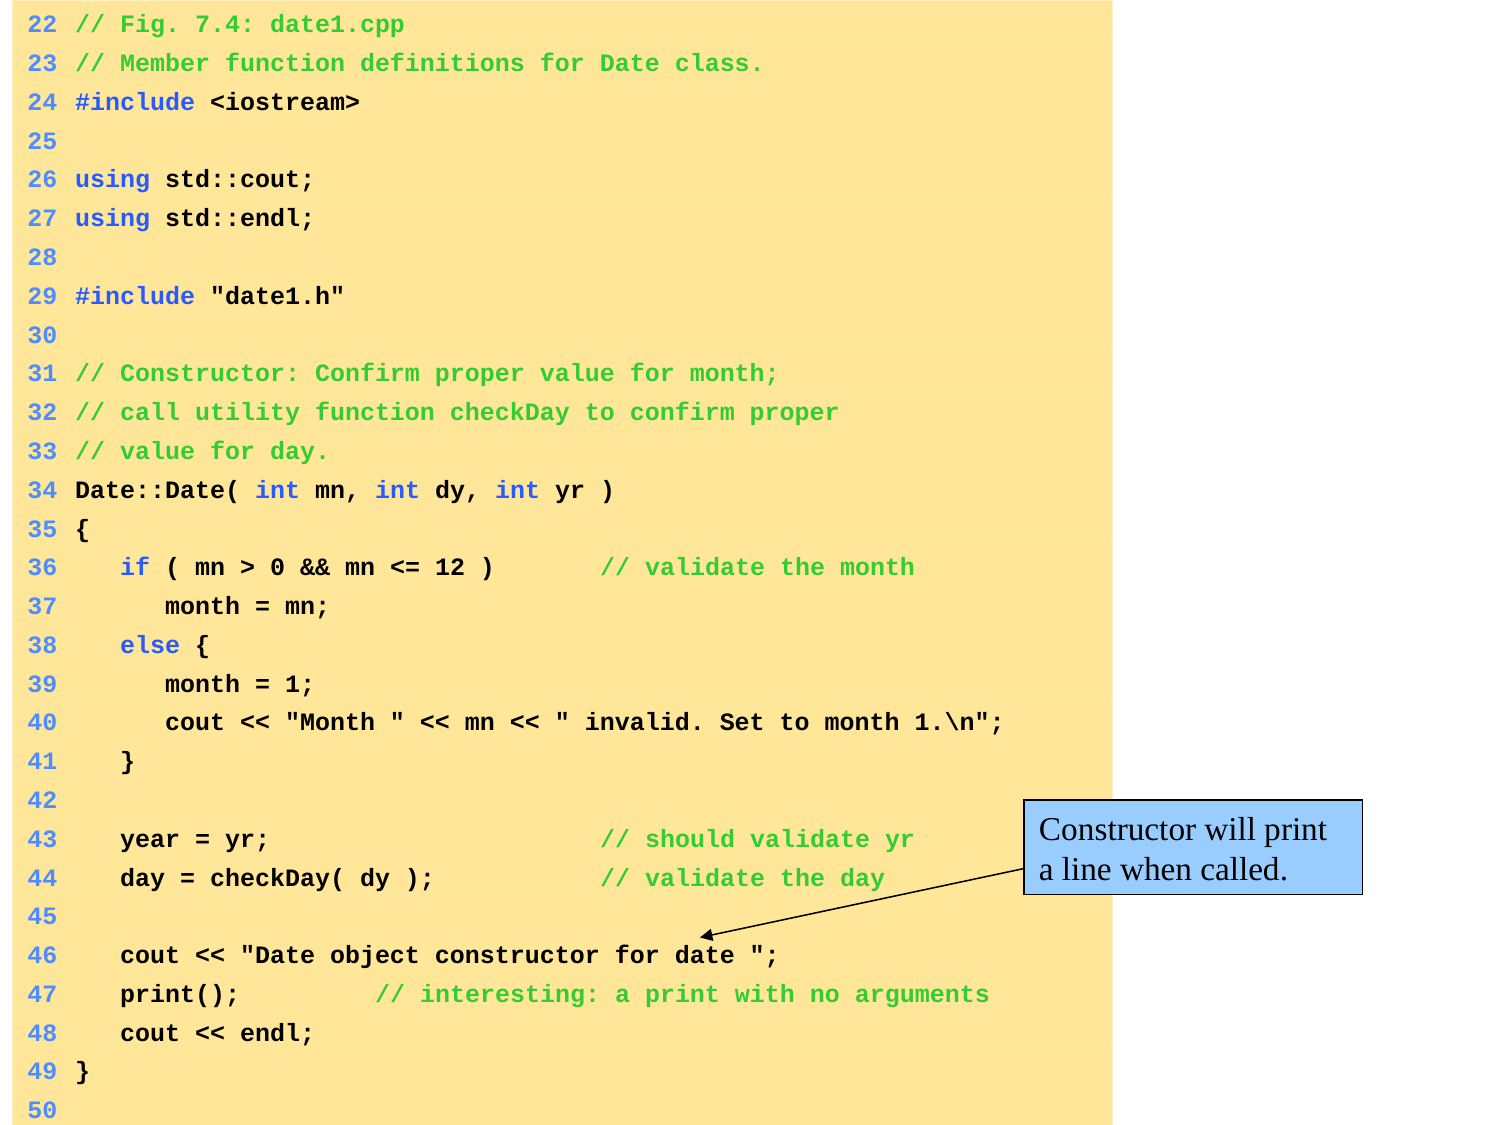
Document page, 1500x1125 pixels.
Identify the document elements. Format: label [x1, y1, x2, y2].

text_box [12, 0, 1113, 1125]
text_box [699, 799, 1363, 938]
